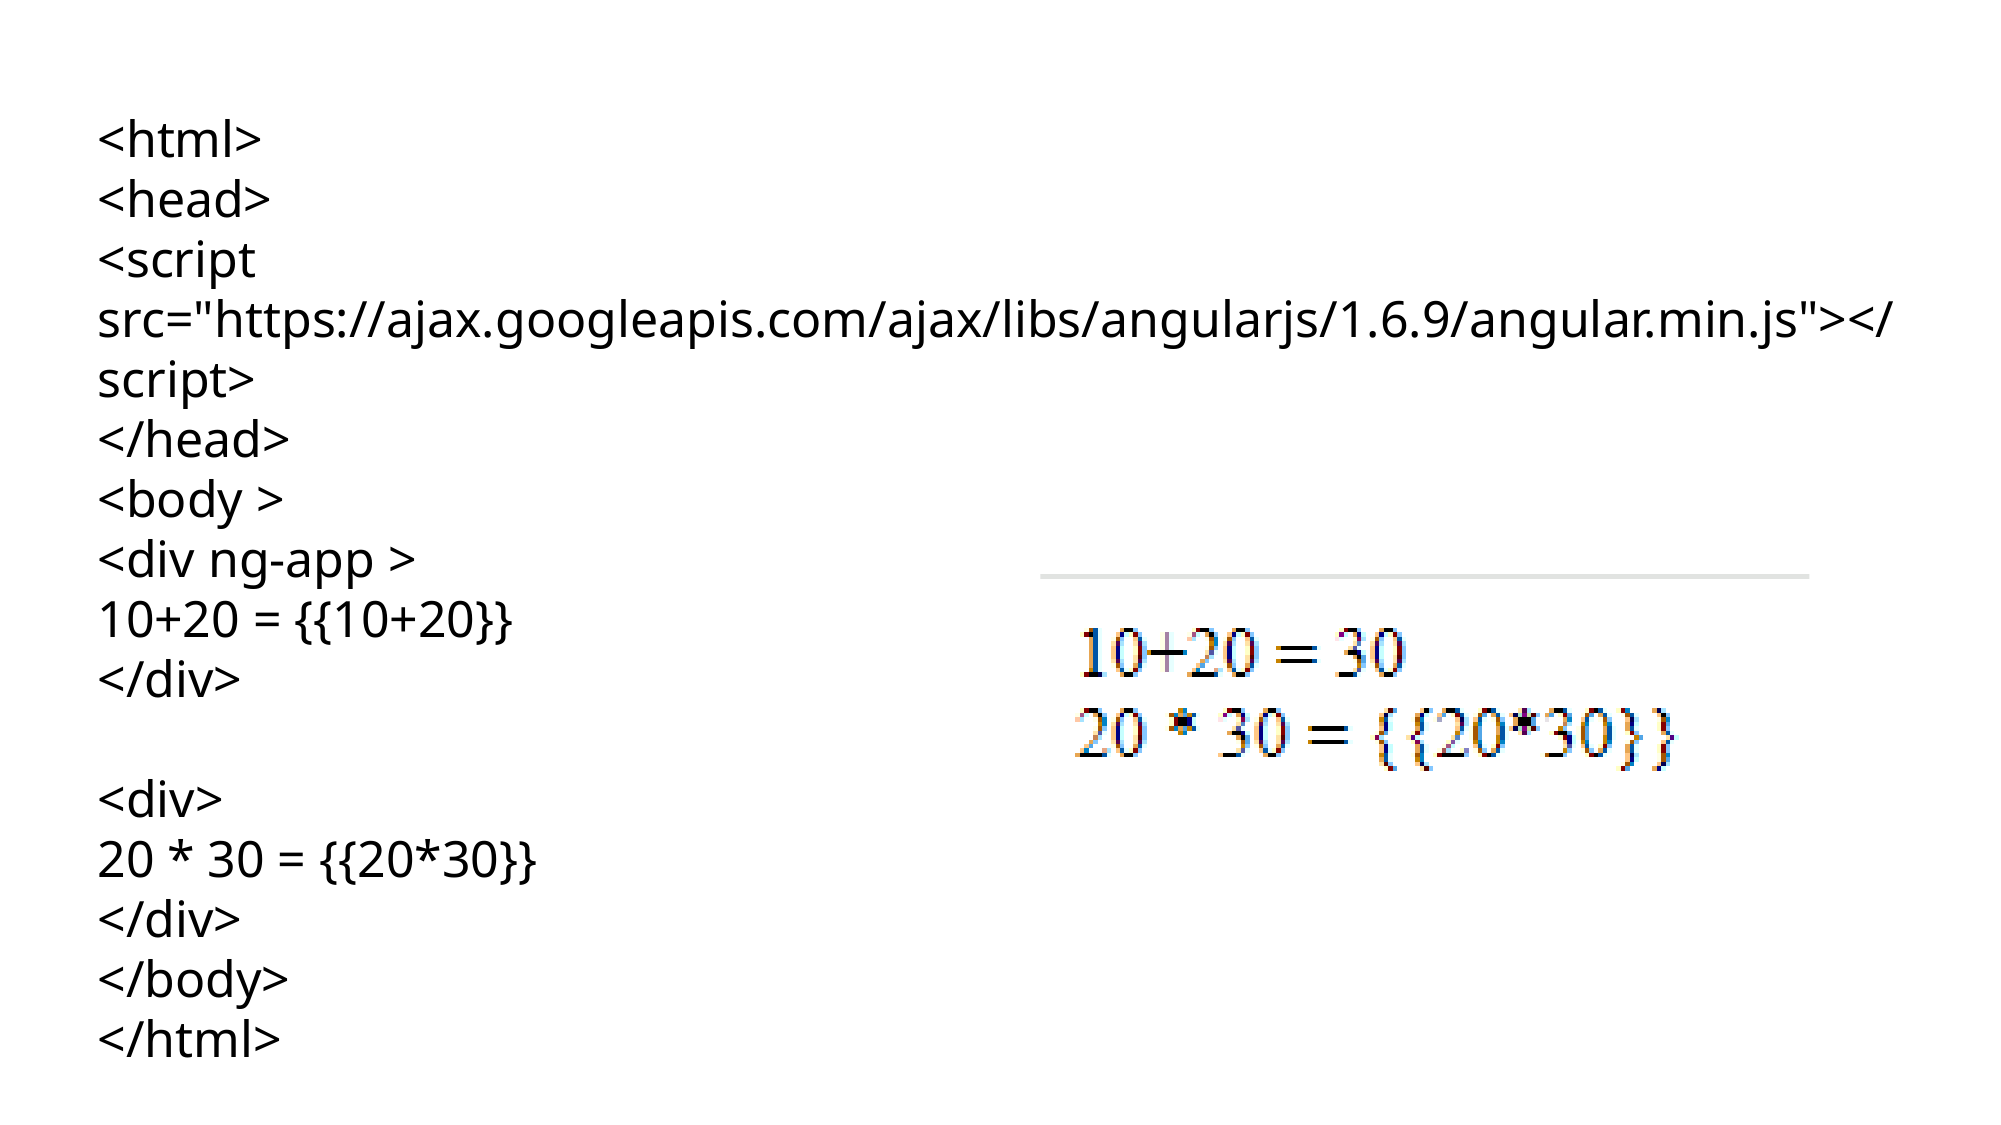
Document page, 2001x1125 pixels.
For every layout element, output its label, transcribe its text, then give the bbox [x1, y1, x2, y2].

text_box <html> <head> <script src="https://ajax.googleapis.com/ajax/libs/angularjs/1.6.9/angular.min.js"></script> </head> <body > <div ng-app > 10+20 = {{10+20}} </div> <div> 20 * 30 = {{20*30}} </div> </body> </html> [82, 100, 1918, 1076]
picture [1039, 561, 1810, 889]
